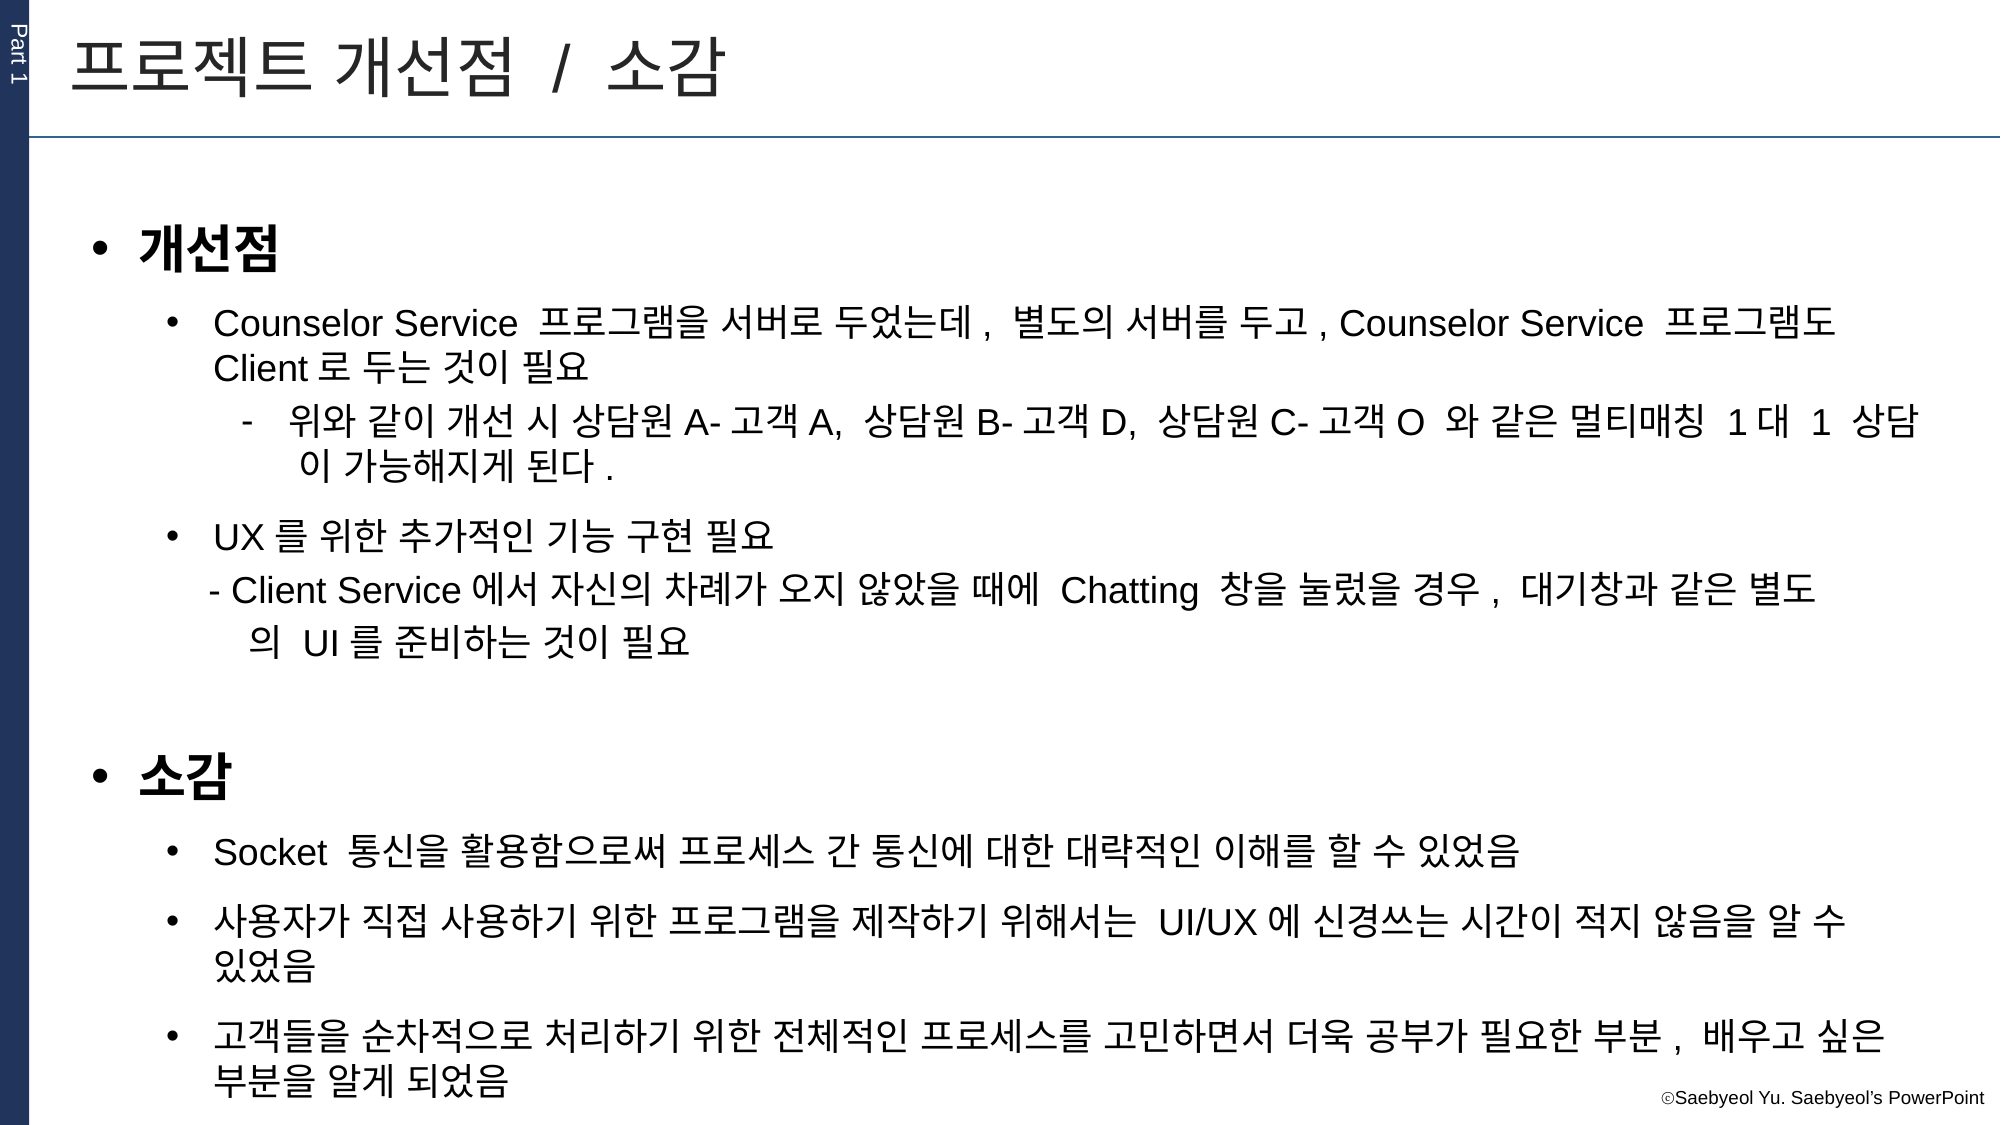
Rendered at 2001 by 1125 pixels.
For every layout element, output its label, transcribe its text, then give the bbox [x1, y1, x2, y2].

text_box 프로젝트 개선점 / 소감 [54, 18, 1197, 114]
text_box 개선점 Counselor Service 프로그램을 서버로 두었는데, 별도의 서버를 두고, Counselor Service 프로그램도 Client로 두는 것이 필요 위와 같이 개선 시 상담원A-고객A, 상담원B-고객D, 상담원C-고객O 와 같은 멀티매칭 1대 1 상담 이 가능해지게 된다. UX를 위한 추가적인 기능 구현 필요 - Client Service에서 자신의 차례가 오지 않았을 때에 Chatting 창을 눌렀을 경우, 대기창과 같은 별도 의 UI를 준비하는 것이 필요 소감 Socket 통신을 활용함으로써 프로세스 간 통신에 대한 대략적인 이해를 할 수 있었음 사용자가 직접 사용하기 위한 프로그램을 제작하기 위해서는 UI/UX에 신경쓰는 시간이 적지 않음을 알 수 있었음 고객들을 순차적으로 처리하기 위한 전체적인 프로세스를 고민하면서 더욱 공부가 필요한 부분, 배우고 싶은 부분을 알게 되었음 [76, 177, 1961, 1125]
text_box [0, 312, 30, 1125]
text_box [0, 0, 30, 8]
text_box Part 1 [0, 8, 42, 312]
